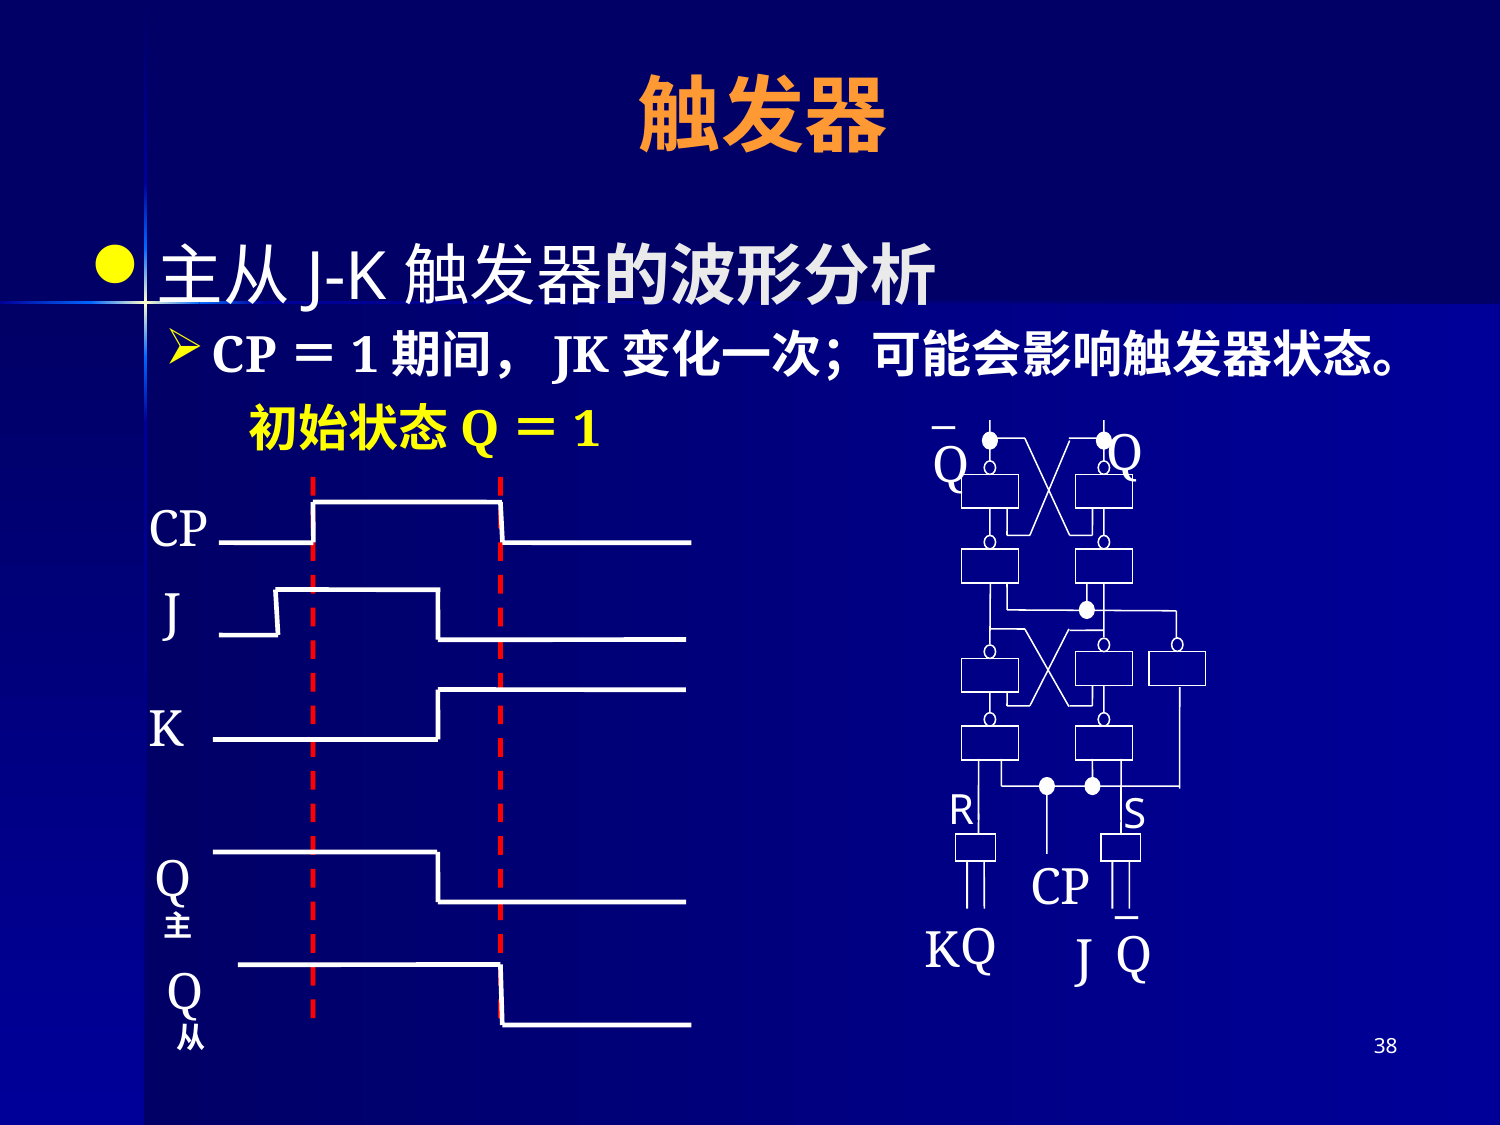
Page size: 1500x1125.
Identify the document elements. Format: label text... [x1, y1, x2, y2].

text_box Q主 [125, 839, 232, 950]
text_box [112, 689, 686, 765]
title 触发器 [75, 50, 1450, 175]
text_box Q从 [137, 951, 245, 1062]
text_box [125, 489, 692, 565]
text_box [917, 365, 1206, 965]
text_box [119, 572, 687, 648]
list 主从J-K触发器的波形分析 CP＝1期间，JK变化一次；可能会影响触发器状态。 [75, 224, 1438, 1000]
slide_number 38 [1100, 1025, 1413, 1100]
text_box 初始状态Q＝1 [218, 389, 632, 465]
